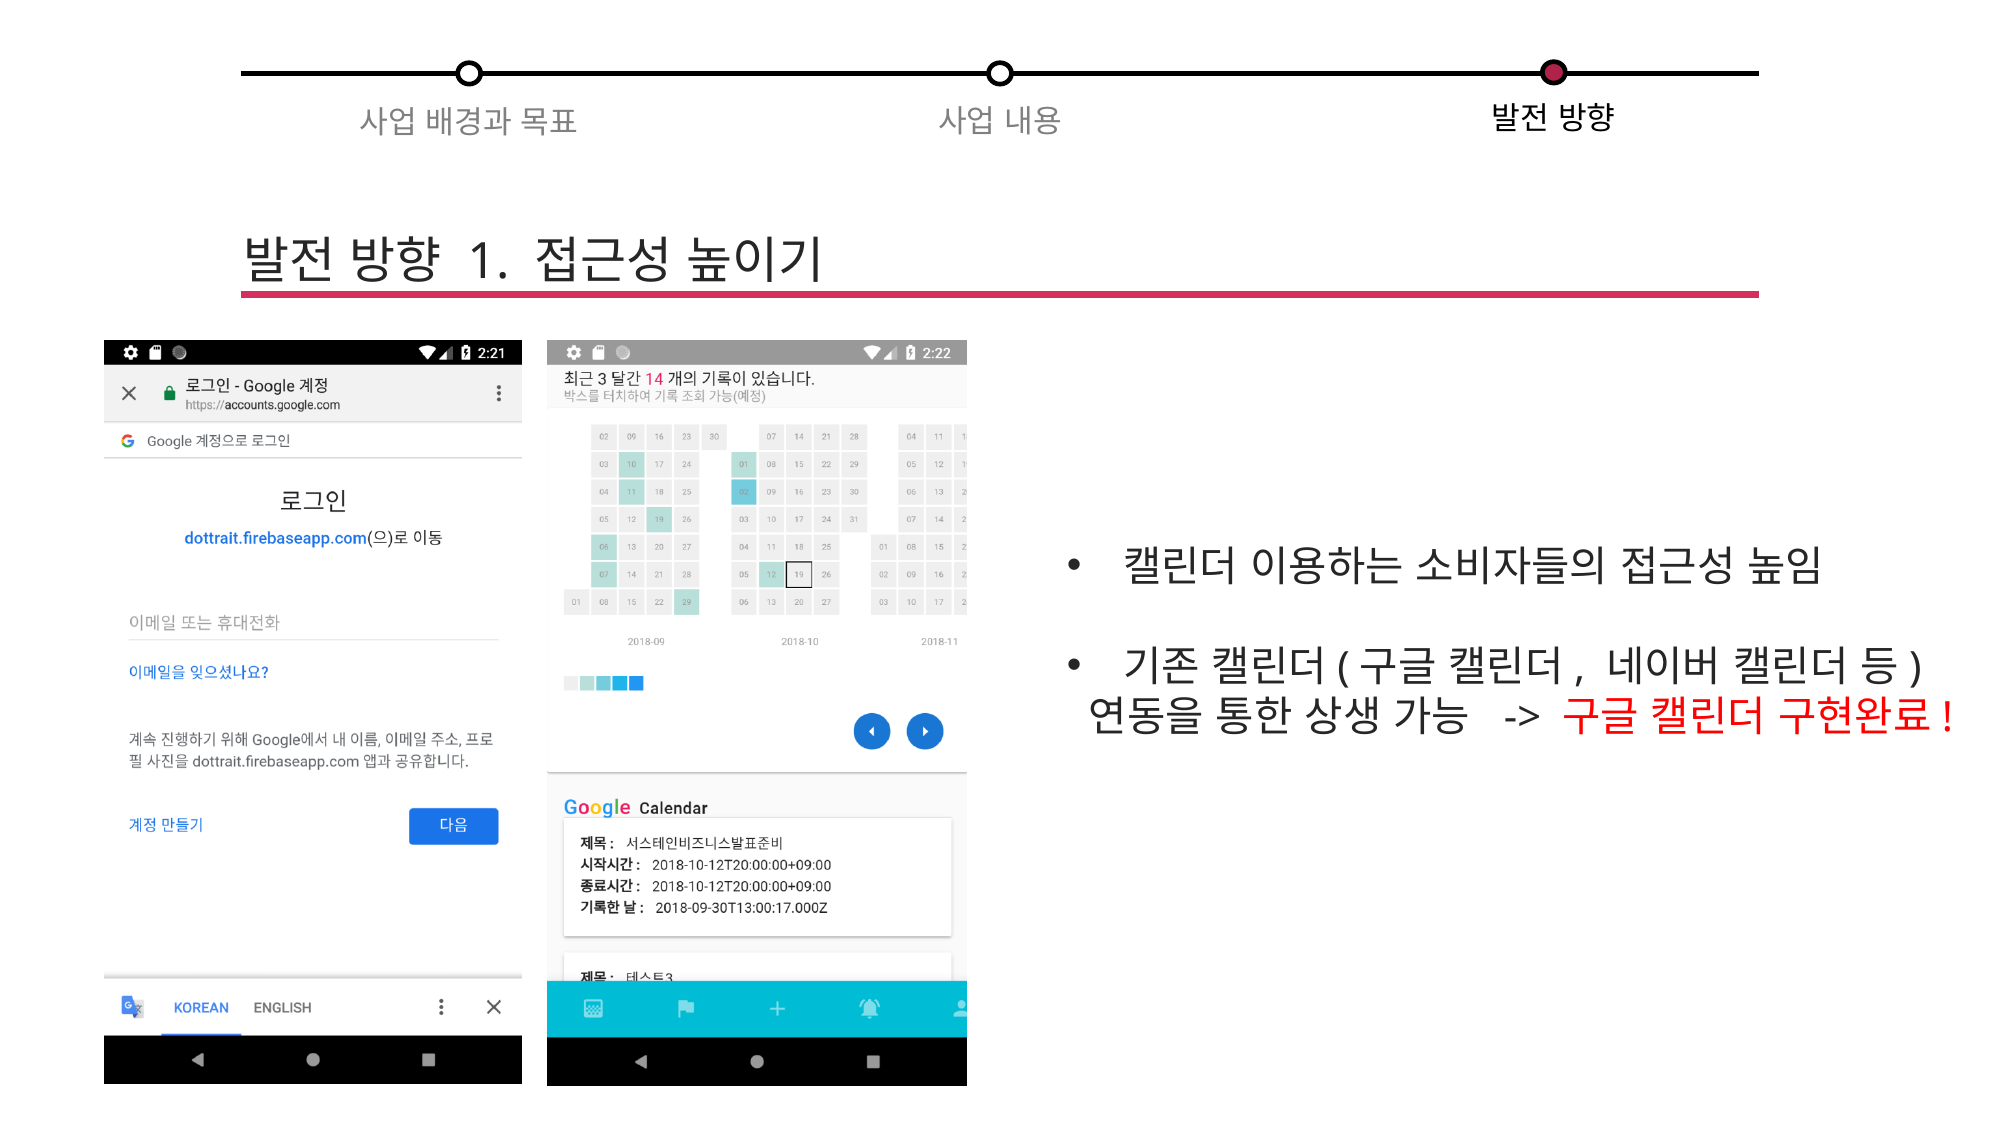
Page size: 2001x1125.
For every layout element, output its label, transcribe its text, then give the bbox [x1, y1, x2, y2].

picture [103, 340, 522, 1084]
text_box 사업 배경과 목표 [344, 94, 594, 147]
text_box 캘린더 이용하는 소비자들의 접근성 높임 기존 캘린더(구글 캘린더, 네이버 캘린더 등) 연동을 통한 상생 가능 -> 구글 캘린더 구현완료! [1052, 482, 1969, 798]
text_box [987, 61, 1013, 73]
text_box 발전 방향 1. 접근성 높이기 [228, 221, 840, 297]
text_box 사업 내용 [923, 94, 1077, 147]
text_box [1541, 60, 1567, 73]
text_box [456, 61, 482, 73]
text_box 발전 방향 [1477, 91, 1631, 144]
text_box [456, 74, 482, 86]
picture [546, 340, 967, 1086]
text_box [987, 74, 1013, 86]
text_box [1541, 74, 1567, 85]
